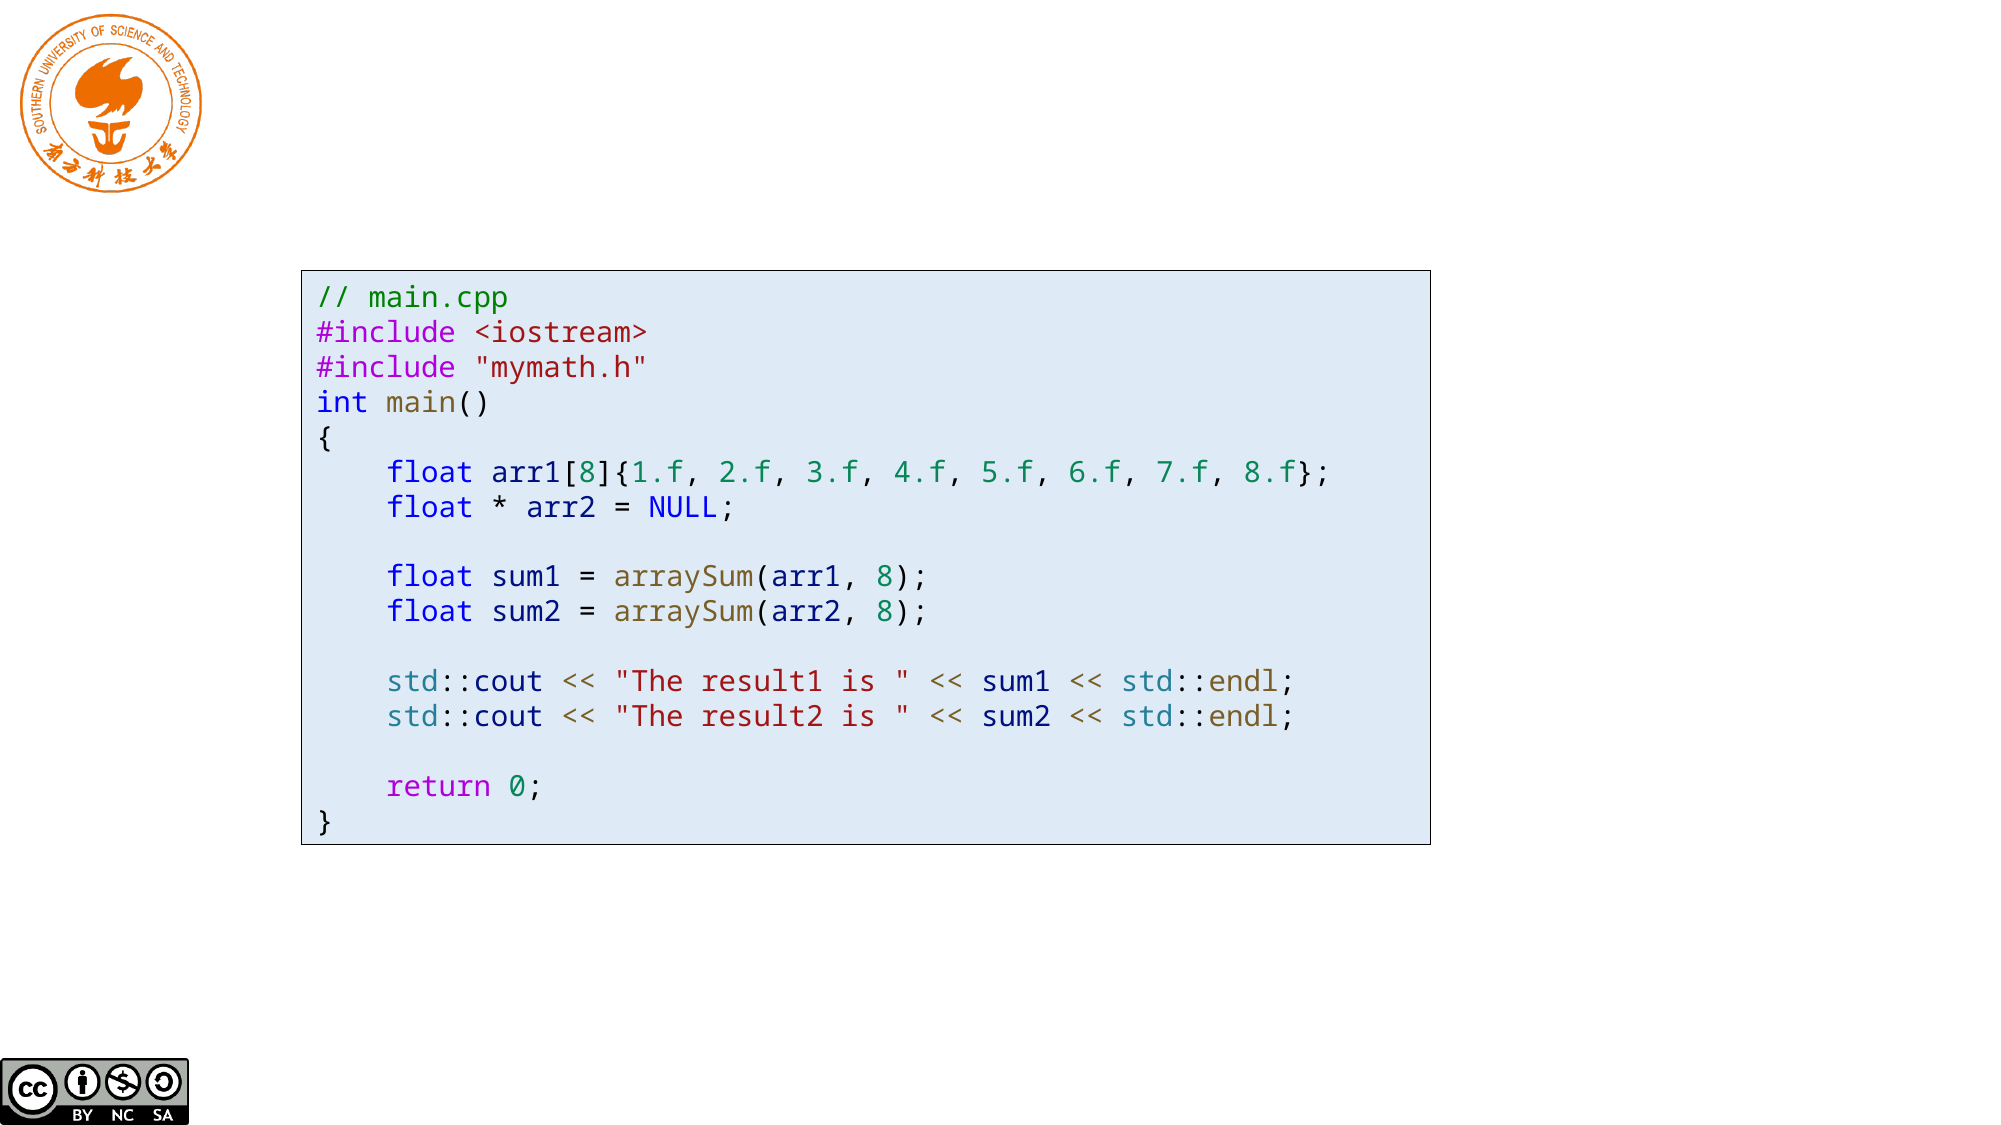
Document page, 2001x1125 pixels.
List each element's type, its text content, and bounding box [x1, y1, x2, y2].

picture [18, 11, 202, 194]
text_box // main.cpp #include <iostream> #include "mymath.h" int main() { float arr1[8]{1.f, 2.f, 3.f, 4.f, 5.f, 6.f, 7.f, 8.f}; float * arr2 = NULL; float sum1 = arraySum(arr1, 8); float sum2 = arraySum(arr2, 8); std::cout << "The result1 is " << sum1 << std::endl; std::cout << "The result2 is " << sum2 << std::endl; return 0; } [301, 270, 1431, 845]
picture [0, 1058, 189, 1125]
